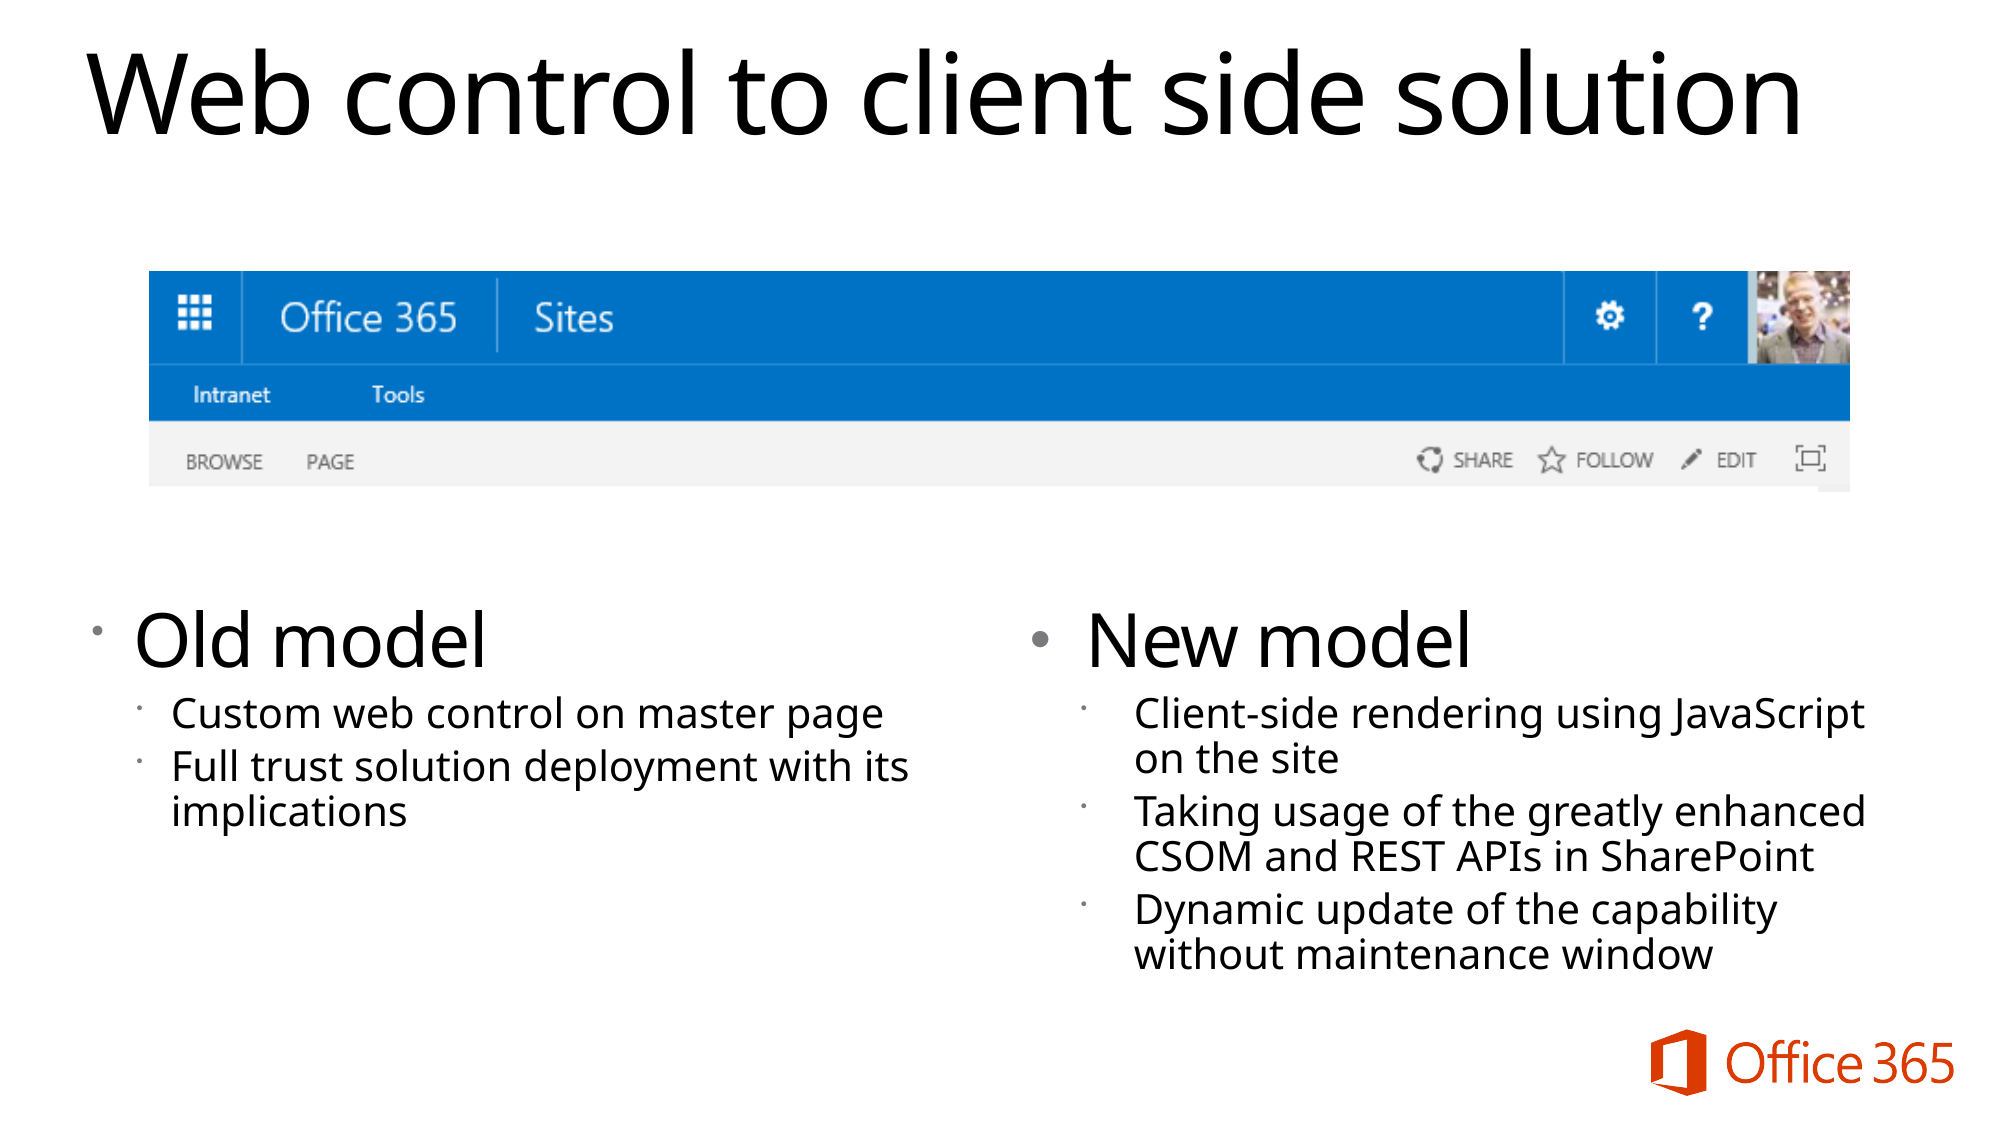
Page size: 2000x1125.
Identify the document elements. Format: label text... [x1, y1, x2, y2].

list Old model Custom web control on master page Full trust solution deployment with its implications [85, 603, 971, 842]
list New model Client-side rendering using JavaScript on the site Taking usage of the greatly enhanced CSOM and REST APIs in SharePoint Dynamic update of the capability without maintenance window [1029, 603, 1915, 1044]
picture [1622, 1000, 1981, 1125]
title Web control to client side solution [85, 37, 1914, 161]
picture [149, 271, 1850, 492]
